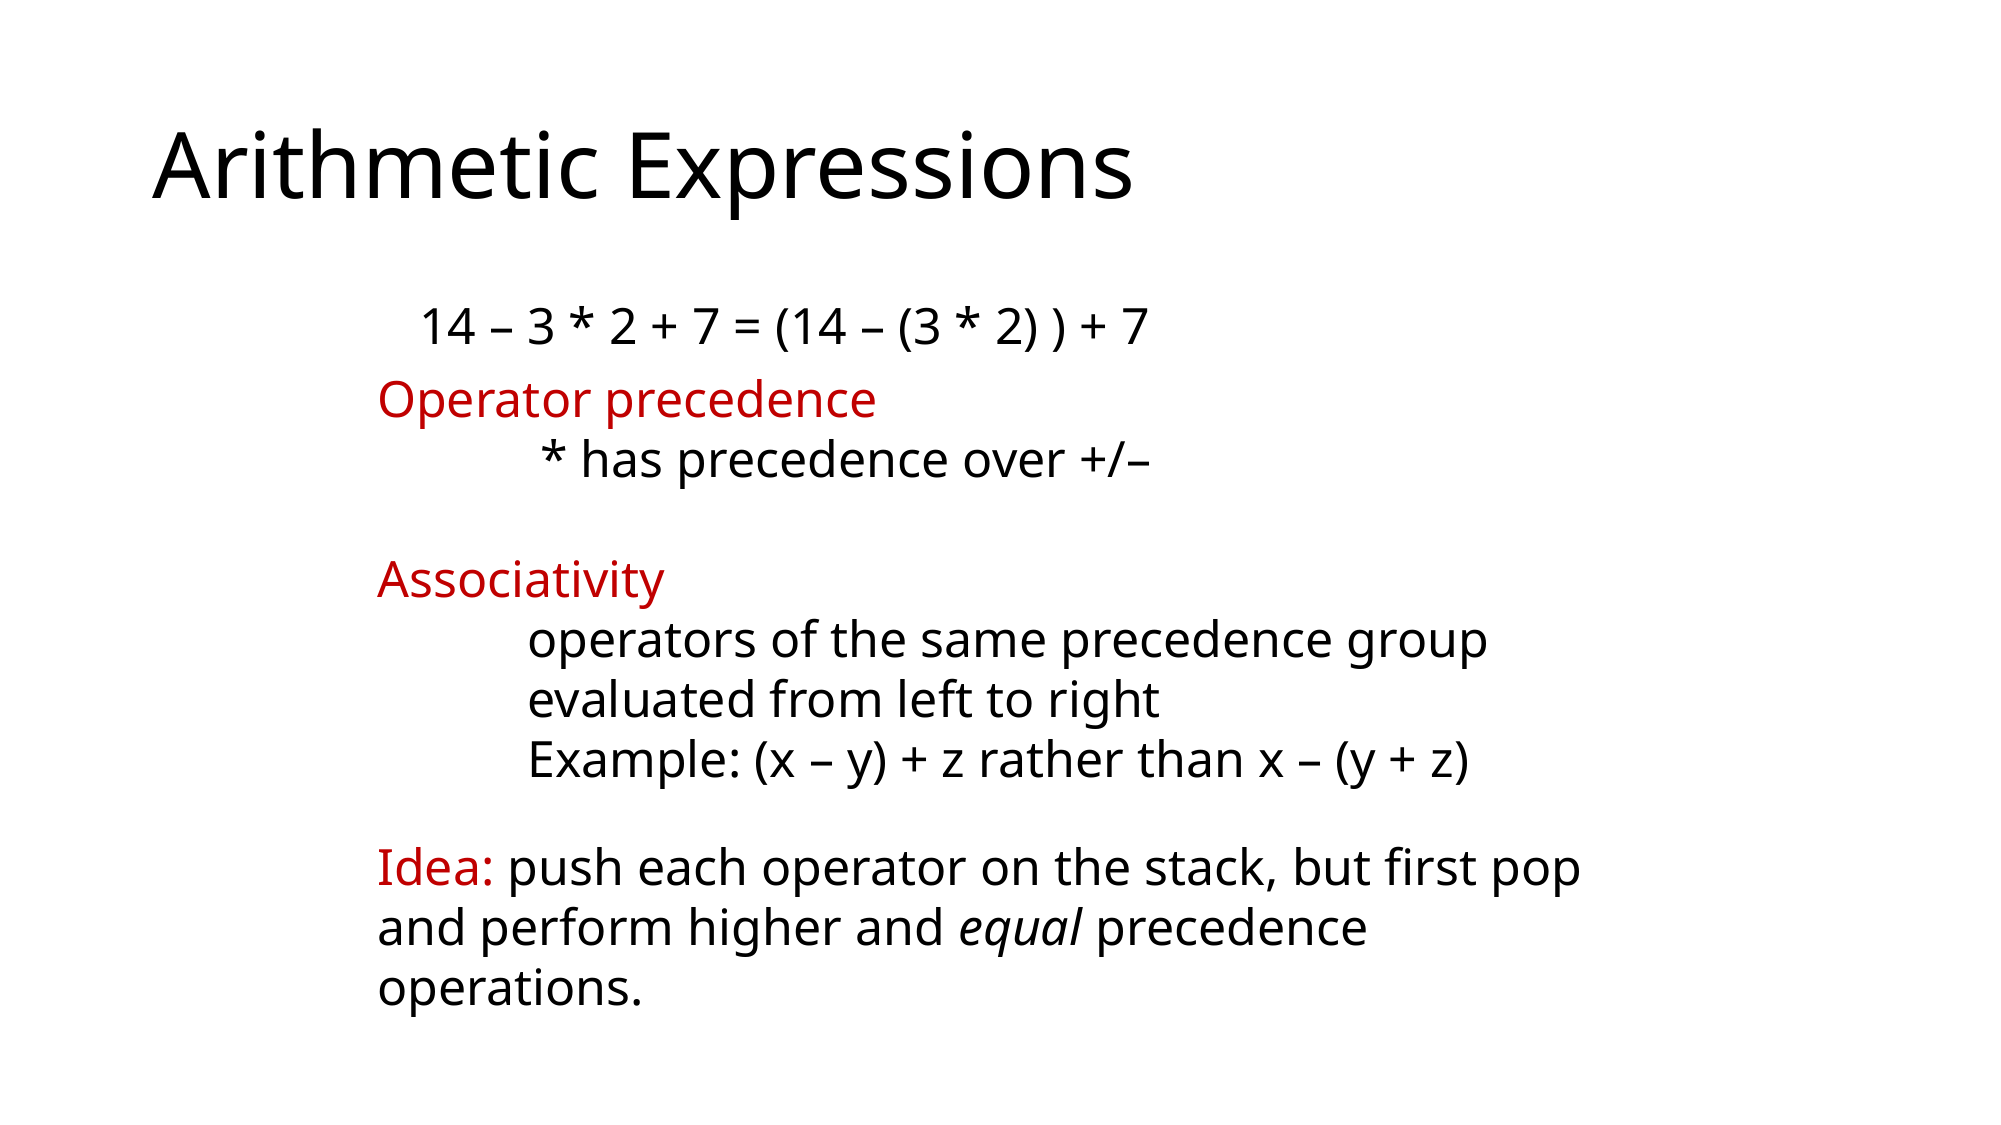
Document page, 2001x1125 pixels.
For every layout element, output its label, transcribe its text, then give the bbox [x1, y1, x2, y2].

text_box 14 – 3 * 2 + 7 = (14 – (3 * 2) ) + 7 [404, 287, 1178, 360]
title Arithmetic Expressions [137, 59, 1863, 278]
text_box Operator precedence * has precedence over +/– Associativity operators of the same precedence group evaluated from left to right Example: (x – y) + z rather than x – (y + z) [362, 360, 1663, 795]
text_box Idea: push each operator on the stack, but first pop and perform higher and equal precedence operations. [362, 828, 1663, 1023]
